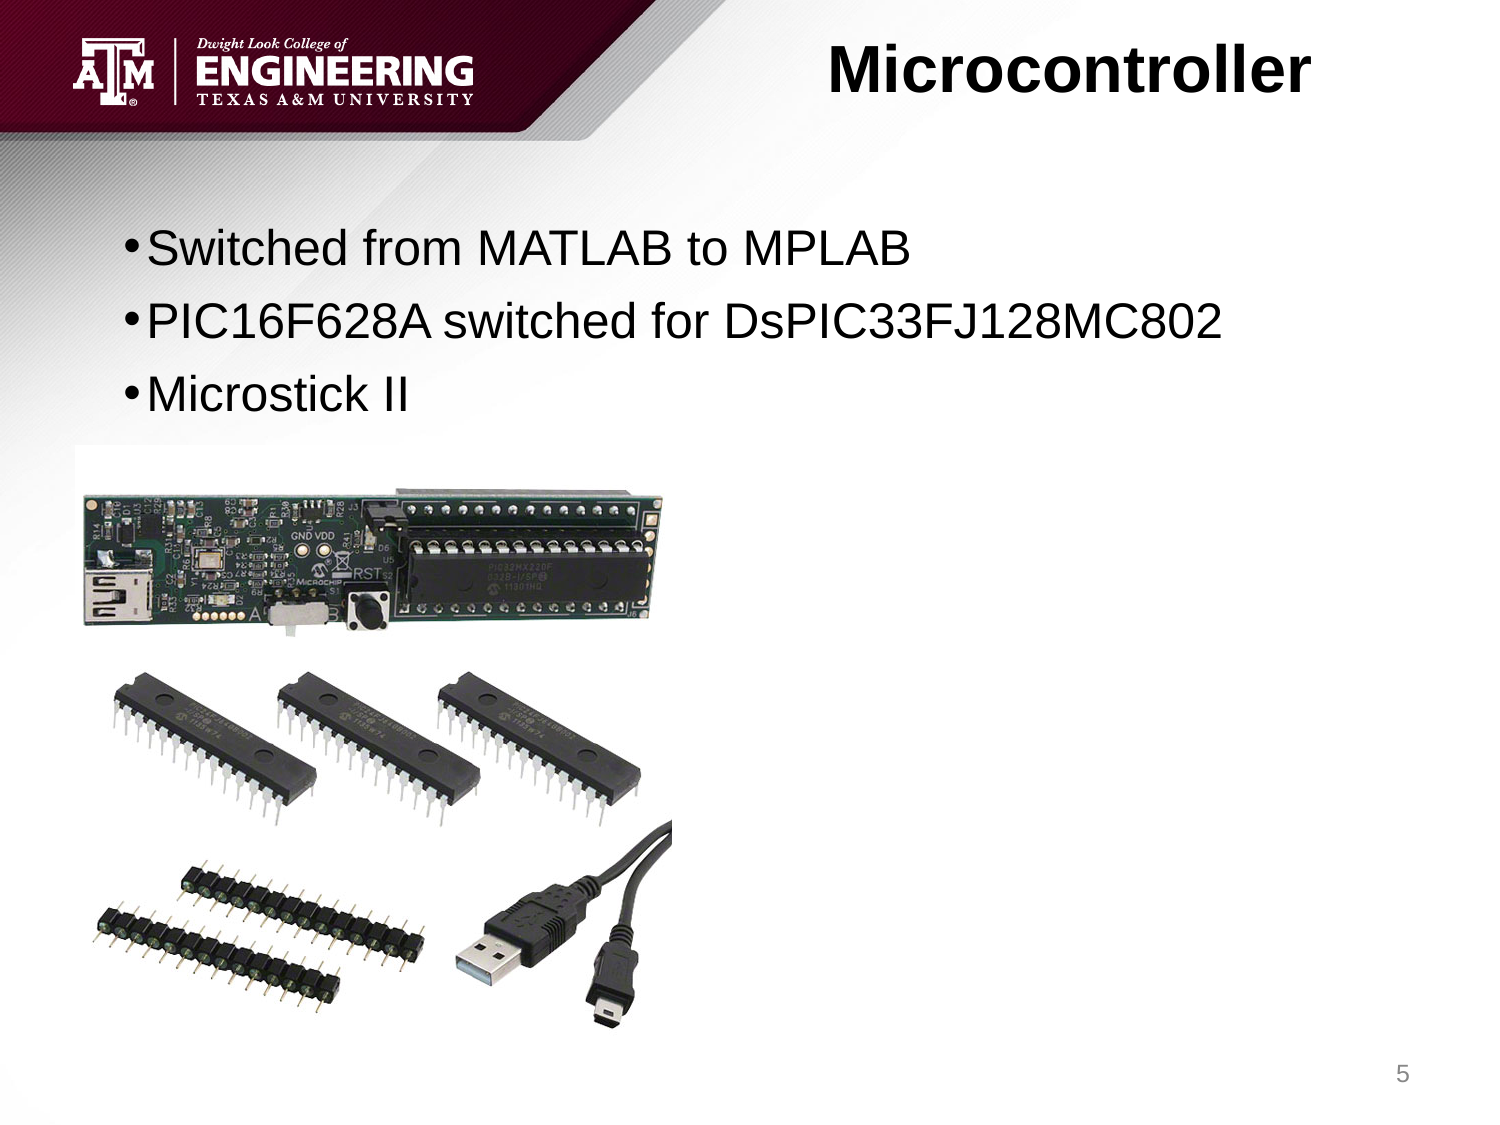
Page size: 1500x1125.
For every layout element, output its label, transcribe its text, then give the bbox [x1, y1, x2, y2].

slide_number 5 [1074, 1042, 1425, 1103]
picture [0, 0, 1500, 1125]
title Microcontroller [733, 0, 1425, 132]
list Switched from MATLAB to MPLAB PIC16F628A switched for DsPIC33FJ128MC802 Microstick II [75, 200, 1425, 521]
